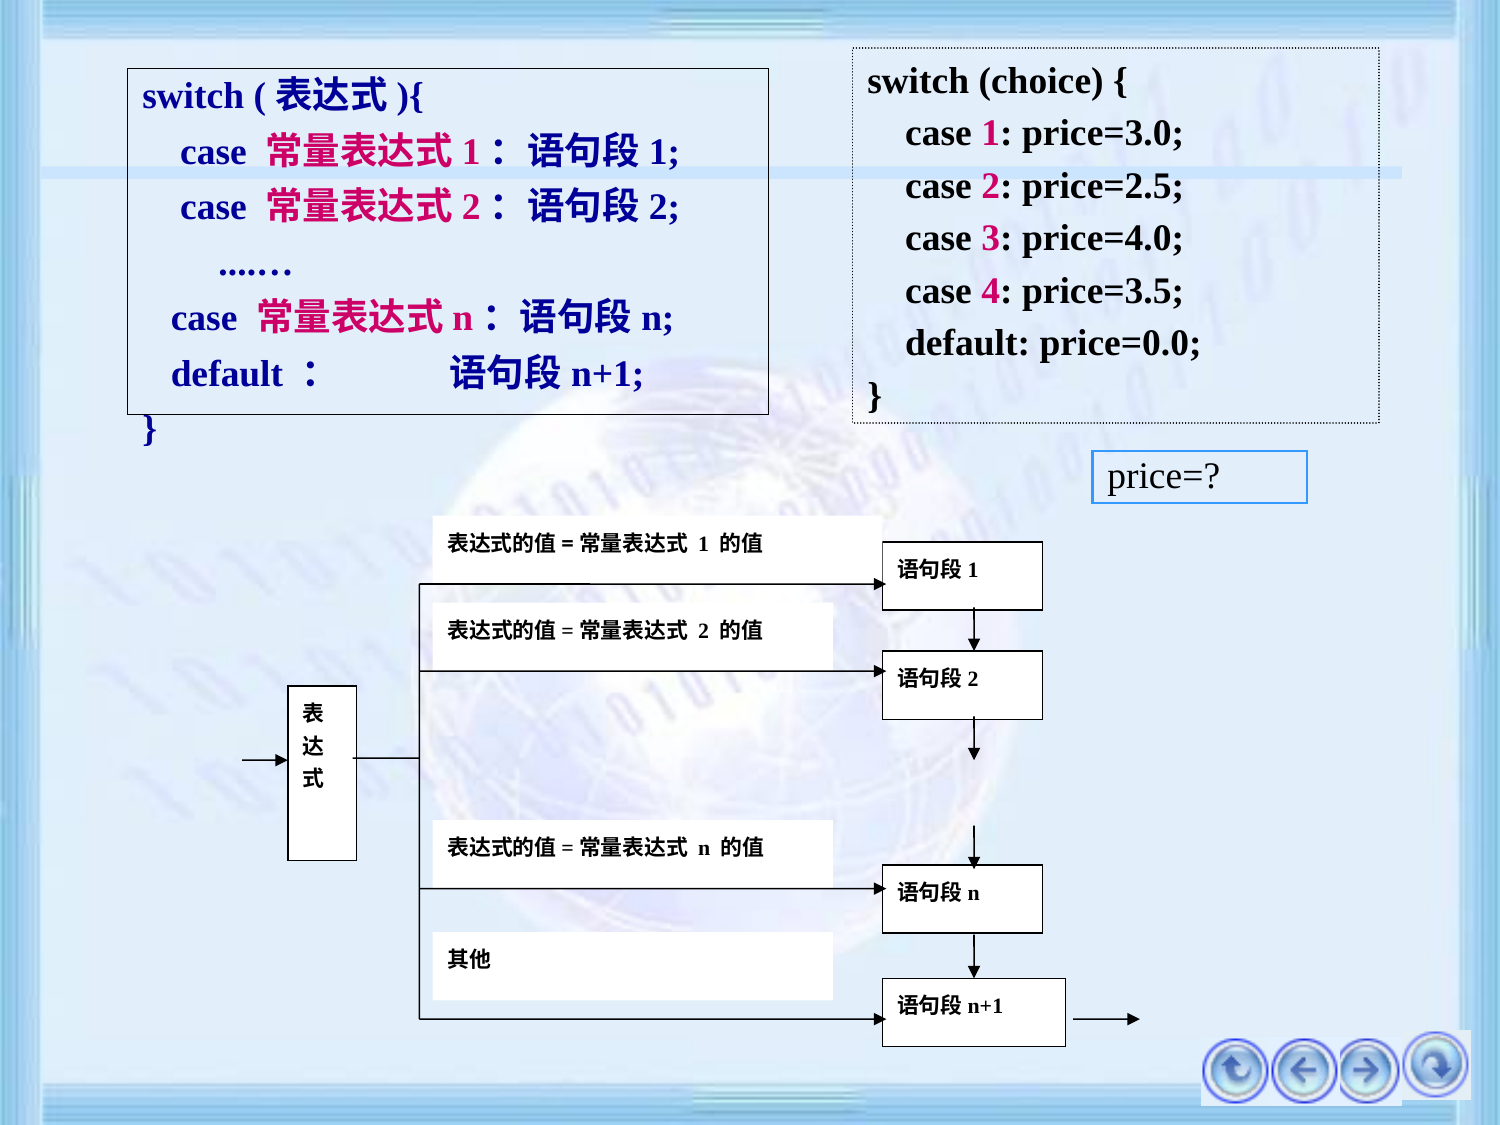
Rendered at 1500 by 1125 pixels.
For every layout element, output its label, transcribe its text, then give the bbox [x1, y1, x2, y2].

list switch (表达式){ case 常量表达式1：语句段1; case 常量表达式2：语句段2; ....… case 常量表达式n：语句段n; default ： 语句段n+1; } [127, 68, 769, 415]
text_box price=? [1092, 450, 1307, 504]
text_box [241, 515, 1140, 1047]
picture [0, 0, 1500, 1125]
text_box switch (choice) { case 1: price=3.0; case 2: price=2.5; case 3: price=4.0; case 4: price=3.5; default: price=0.0; } [852, 48, 1379, 423]
